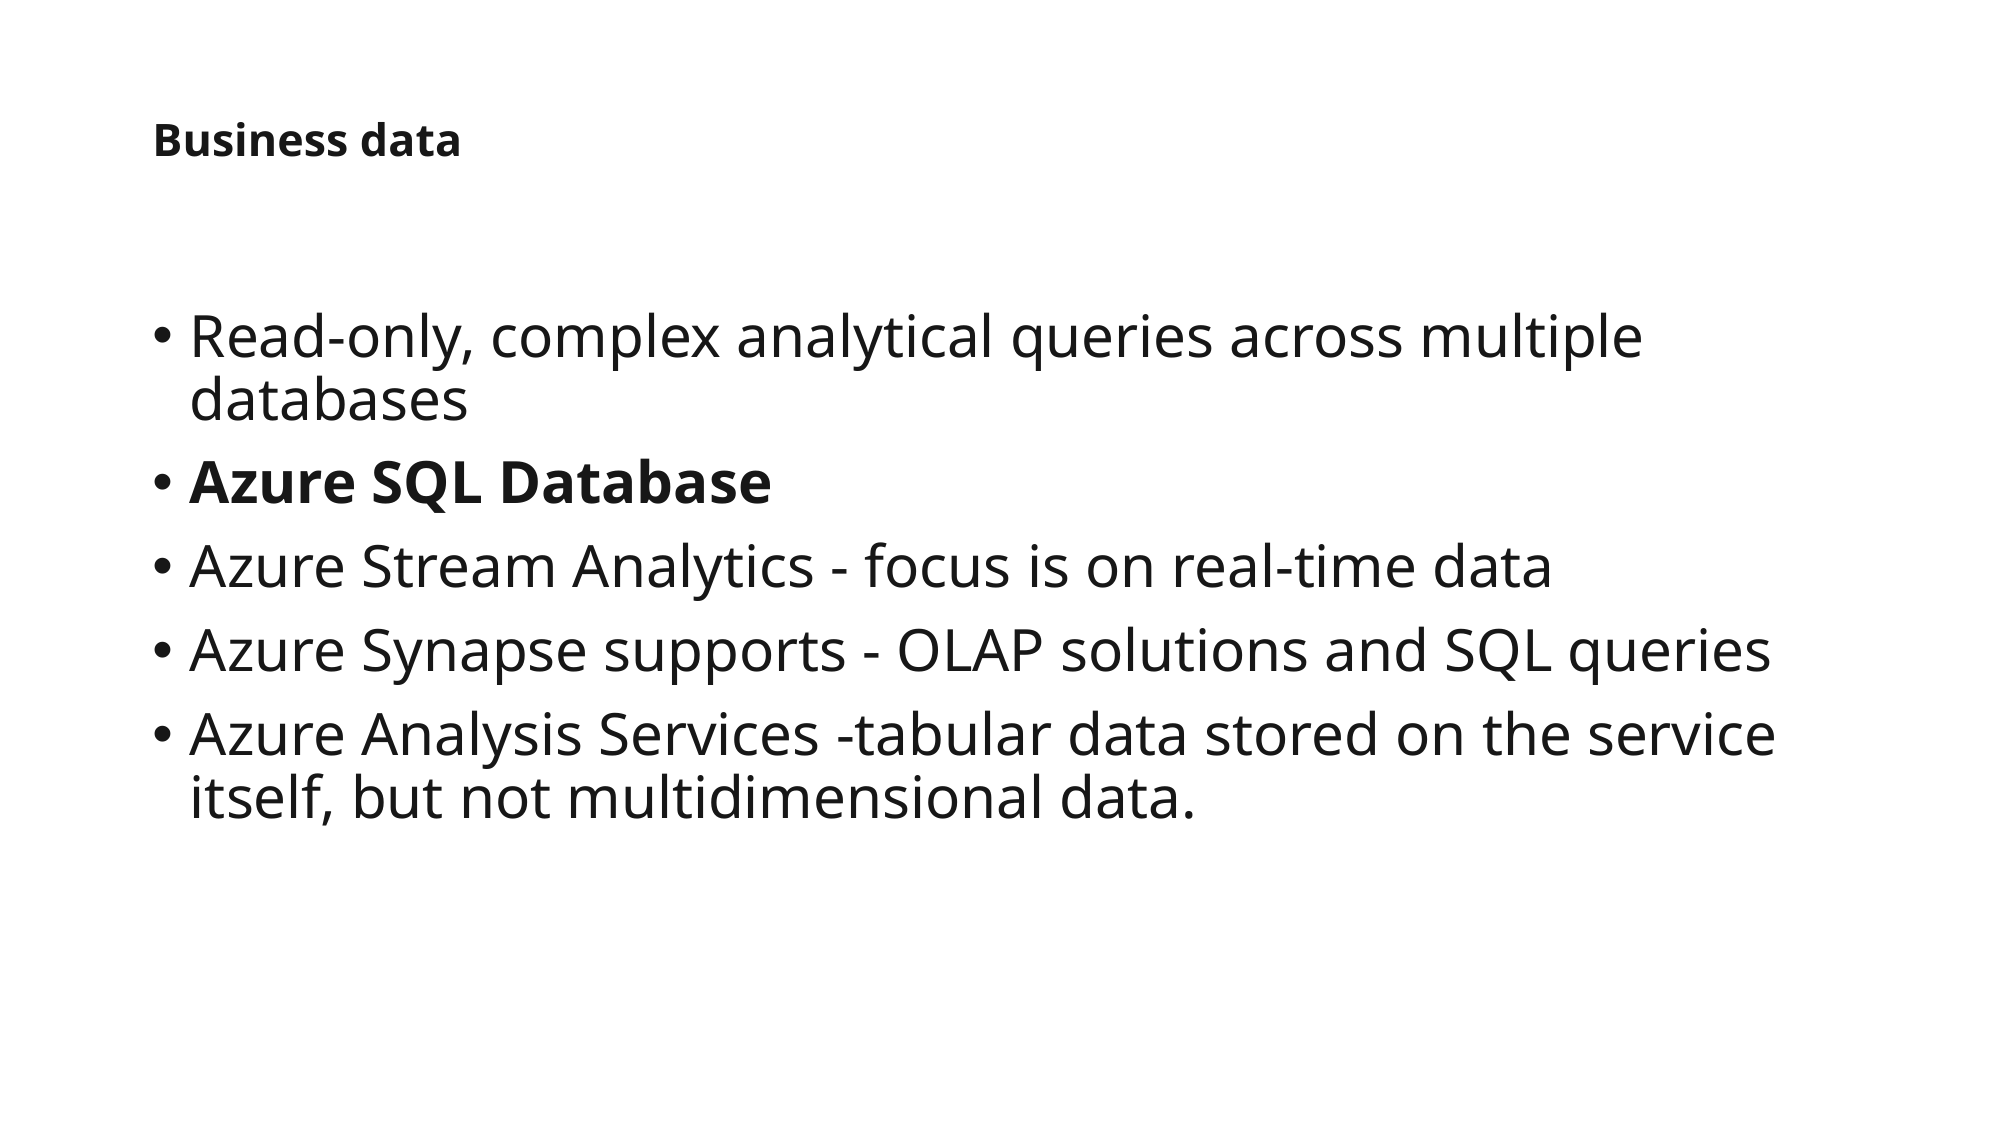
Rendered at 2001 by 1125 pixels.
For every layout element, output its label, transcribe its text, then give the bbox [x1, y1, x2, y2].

list Read-only, complex analytical queries across multiple databases Azure SQL Database Azure Stream Analytics - focus is on real-time data Azure Synapse supports - OLAP solutions and SQL queries Azure Analysis Services -tabular data stored on the service itself, but not multidimensional data. [137, 299, 1863, 1014]
title Business data [137, 59, 1863, 278]
